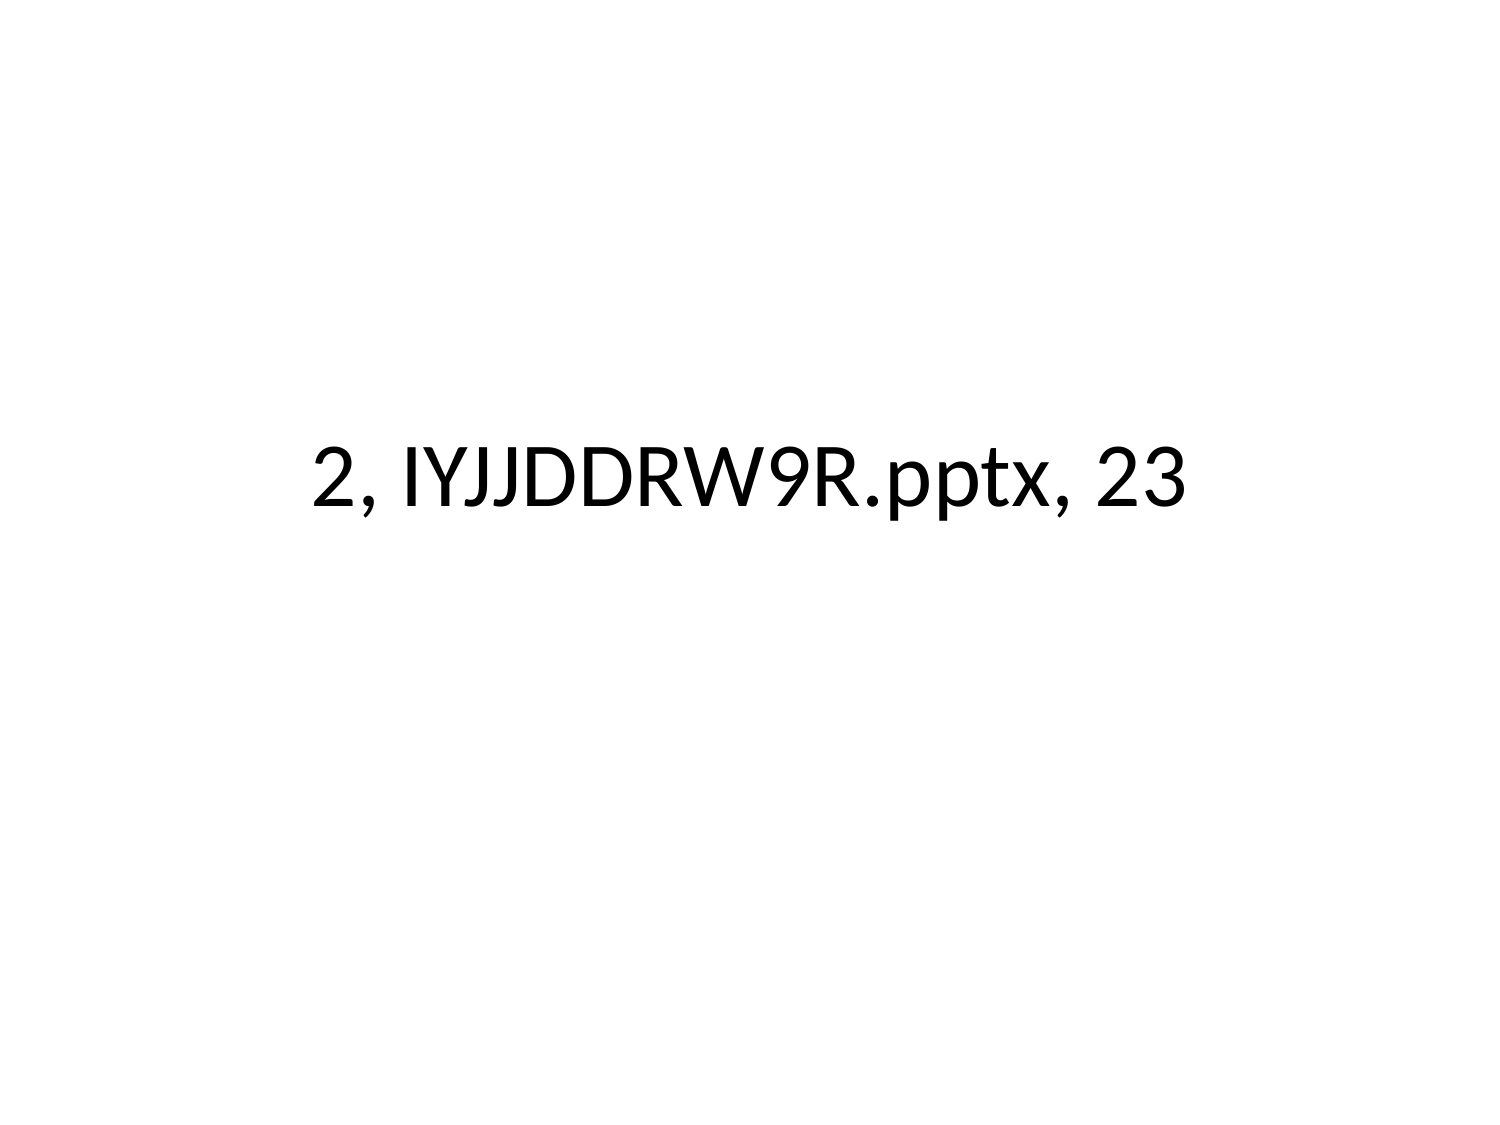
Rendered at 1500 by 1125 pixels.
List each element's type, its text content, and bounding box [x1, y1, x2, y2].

title 2, IYJJDDRW9R.pptx, 23 [112, 349, 1388, 591]
